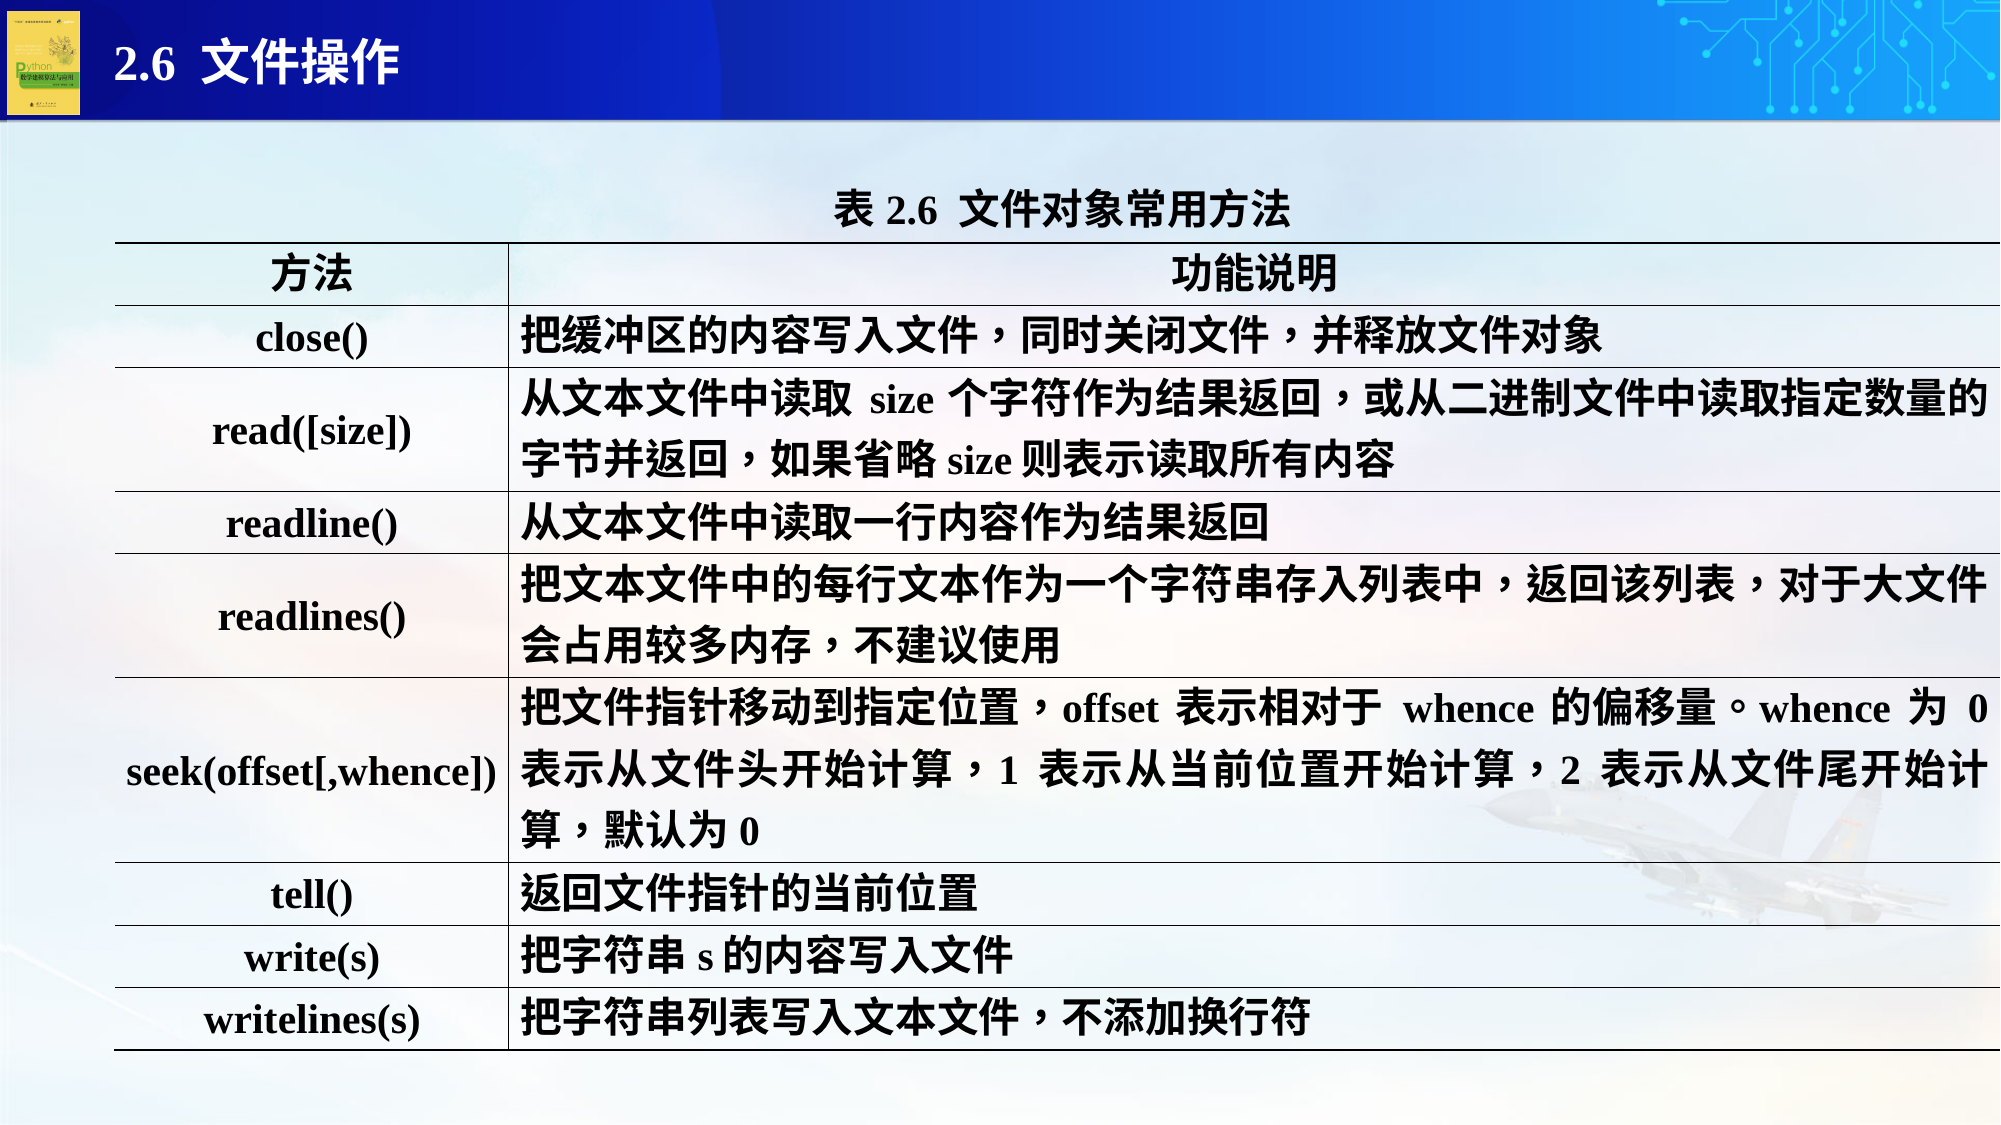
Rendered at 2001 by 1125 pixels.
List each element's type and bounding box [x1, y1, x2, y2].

text_box [113, 177, 2000, 1117]
picture [0, 0, 2001, 1125]
